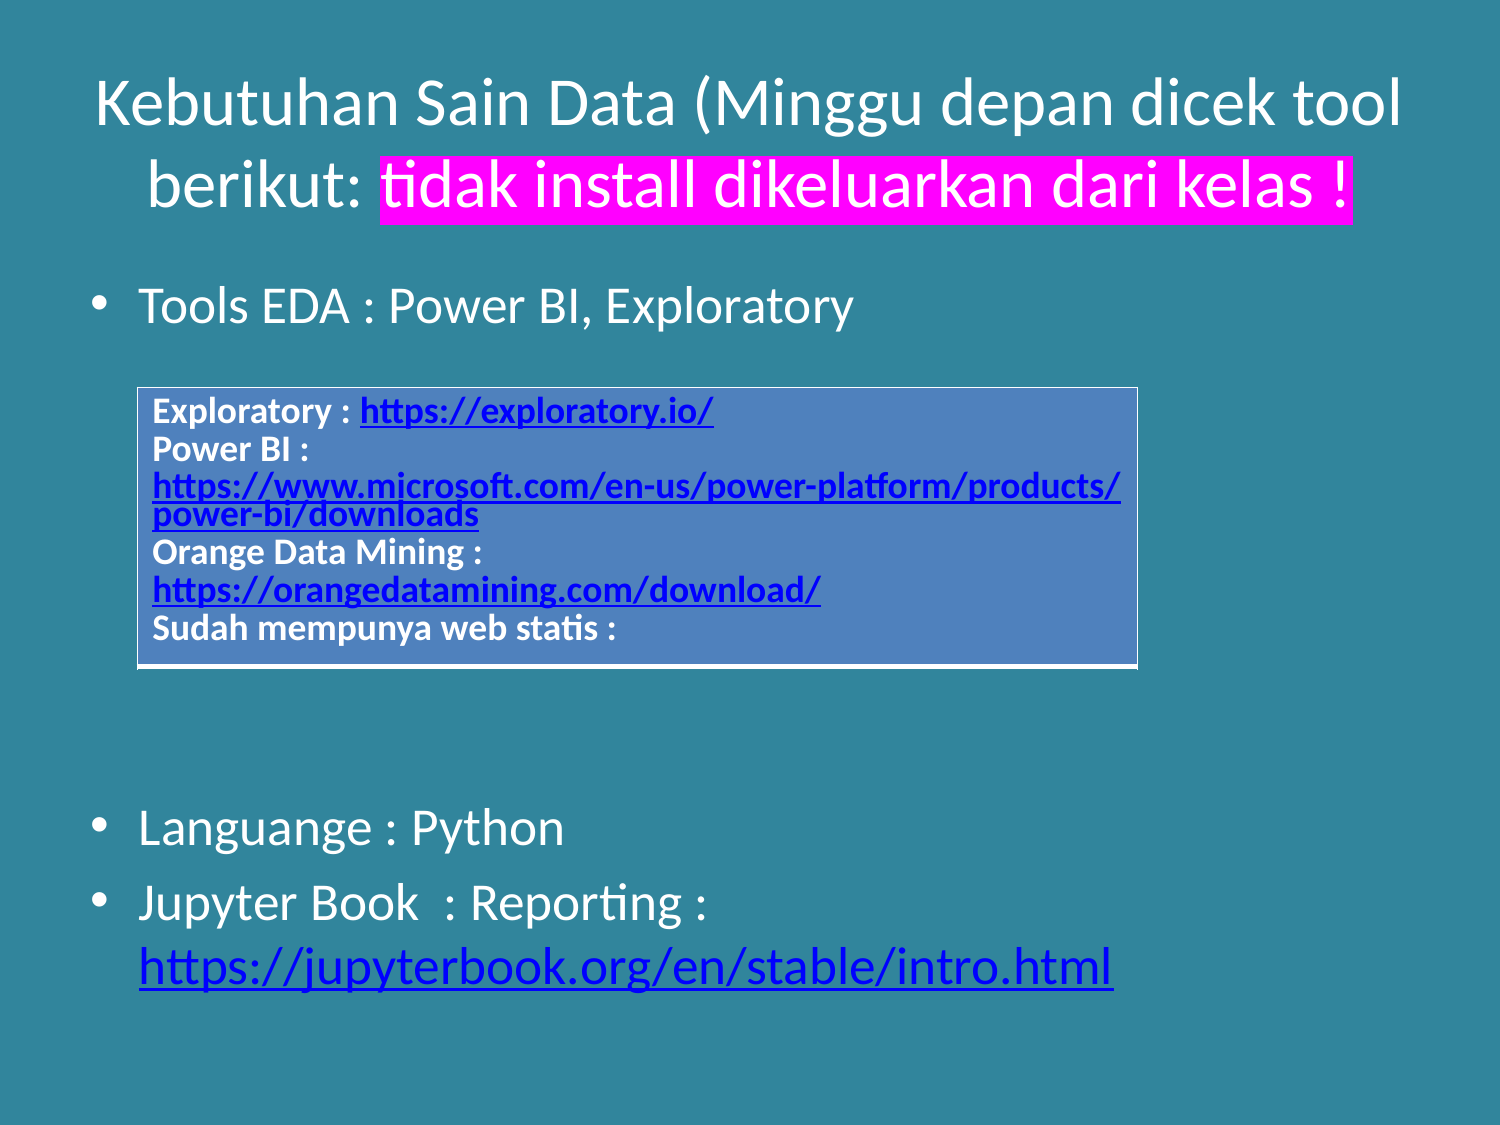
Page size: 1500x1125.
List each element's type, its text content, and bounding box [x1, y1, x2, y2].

table_header Exploratory : https://exploratory.io/ Power BI : https://www.microsoft.com/en-us/power-platform/products/power-bi/downloads Orange Data Mining : https://orangedatamining.com/download/ Sudah mempunya web statis : [138, 388, 1137, 664]
list Tools EDA : Power BI, Exploratory Languange : Python Jupyter Book : Reporting : https://jupyterbook.org/en/stable/intro.html [75, 262, 1425, 1005]
title Kebutuhan Sain Data (Minggu depan dicek tool berikut: tidak install dikeluarkan dari kelas ! [75, 45, 1425, 233]
